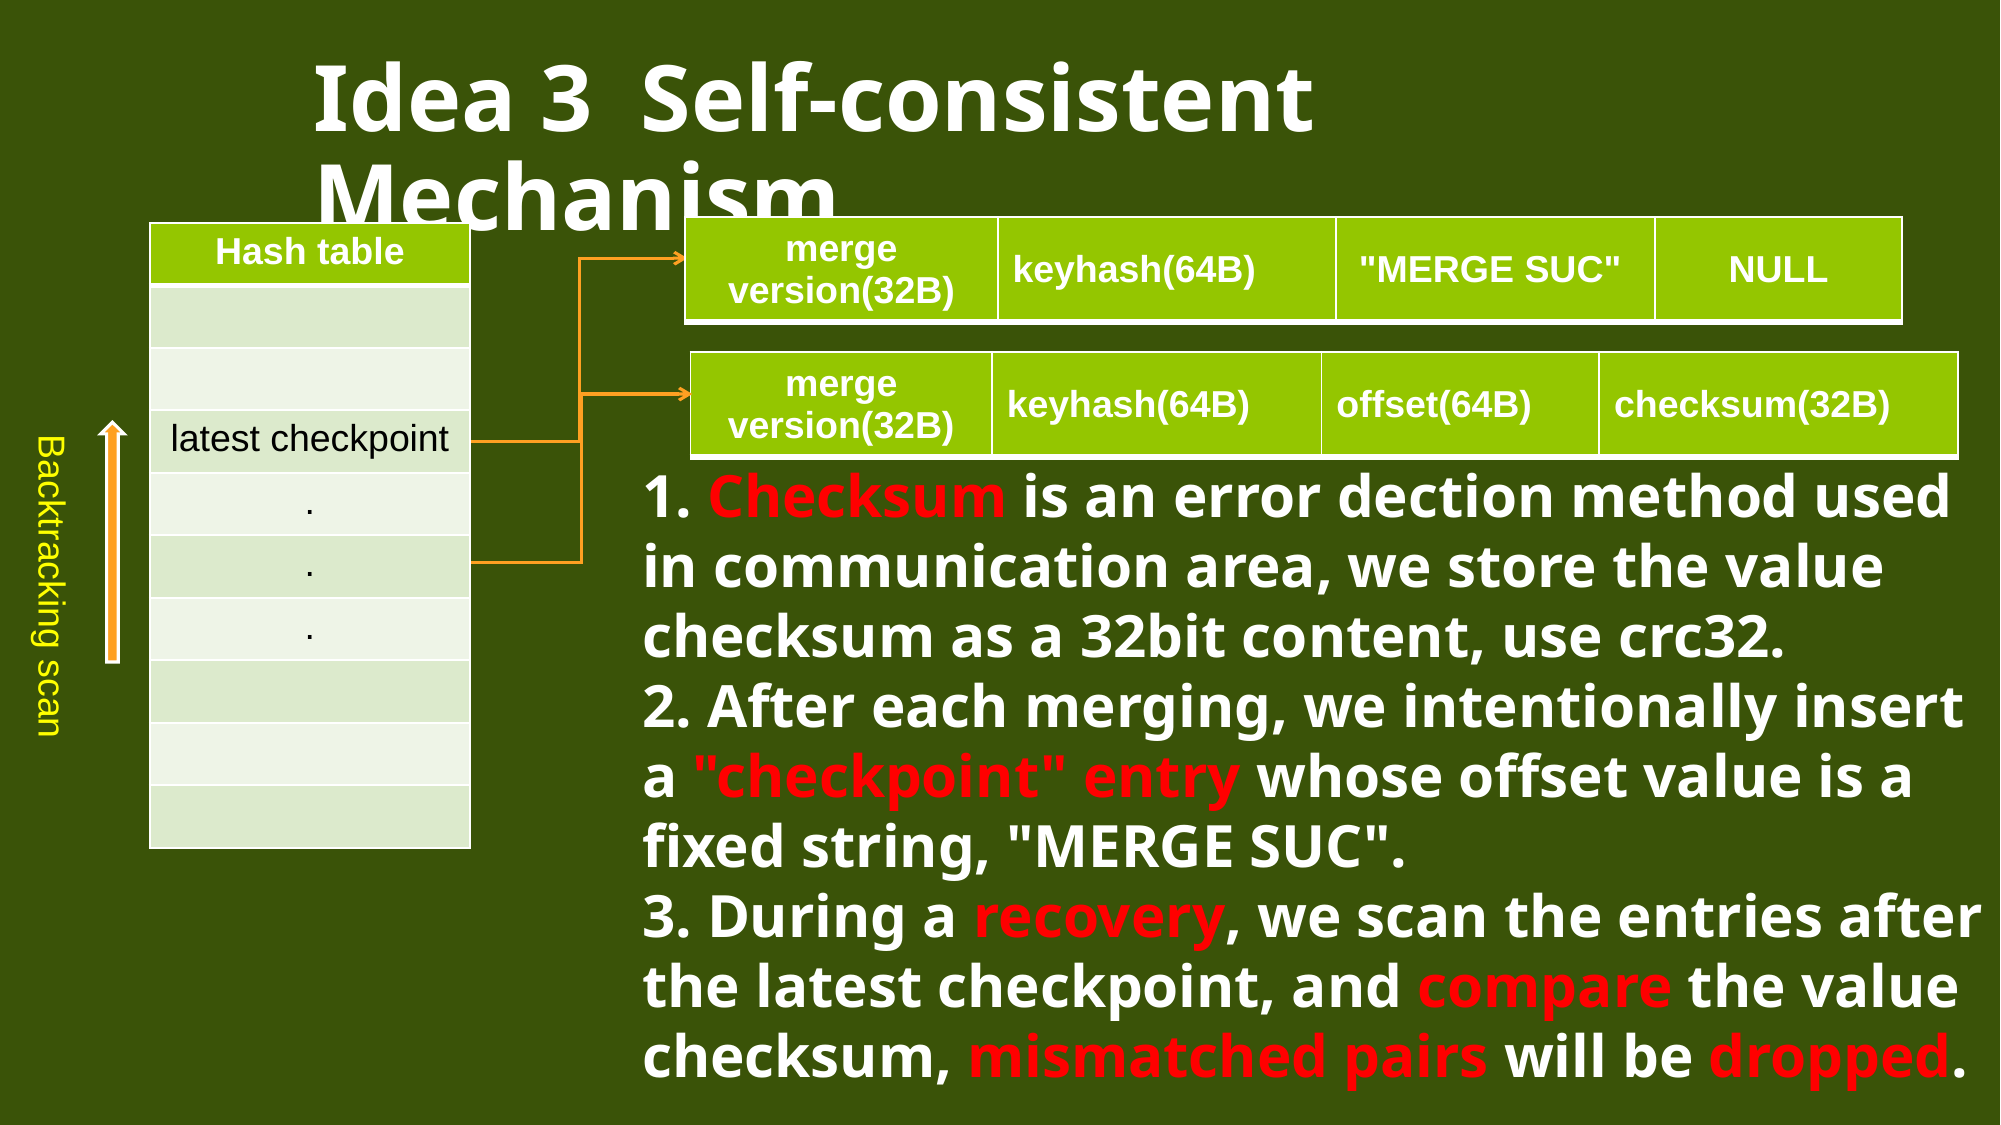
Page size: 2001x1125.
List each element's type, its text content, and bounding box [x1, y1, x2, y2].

table_header checksum(32B) [1600, 353, 1957, 451]
table_cell latest checkpoint [151, 411, 469, 472]
table_cell [151, 724, 469, 784]
table_cell [151, 288, 469, 347]
table_header merge version(32B) [686, 218, 997, 319]
table_cell . [151, 599, 469, 659]
text_box 1. Checksum is an error dection method used in communication area, we store the value checksum as a 32bit content, use crc32. 2. After each merging, we intentionally insert a "checkpoint" entry whose offset value is a fixed string, "MERGE SUC". 3. During a recovery, we scan the entries after the latest checkpoint, and compare the value checksum, mismatched pairs will be dropped. [627, 451, 2000, 1097]
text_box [471, 393, 693, 563]
table_header merge version(32B) [691, 353, 991, 451]
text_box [471, 258, 688, 393]
table_header NULL [1656, 218, 1901, 319]
text_box Backtracking scan [8, 420, 84, 864]
table_header "MERGE SUC" [1337, 218, 1654, 319]
table_header keyhash(64B) [999, 218, 1335, 319]
table_header keyhash(64B) [993, 353, 1321, 451]
table_cell [151, 661, 469, 722]
table_header Hash table [151, 224, 469, 283]
table_cell [151, 349, 469, 409]
table_cell [151, 786, 469, 847]
table_header offset(64B) [1322, 353, 1598, 451]
table_cell . [151, 536, 469, 597]
table_cell . [151, 474, 469, 534]
text_box Idea 3 Self-consistent Mechanism [298, 45, 1764, 258]
text_box [97, 420, 128, 664]
